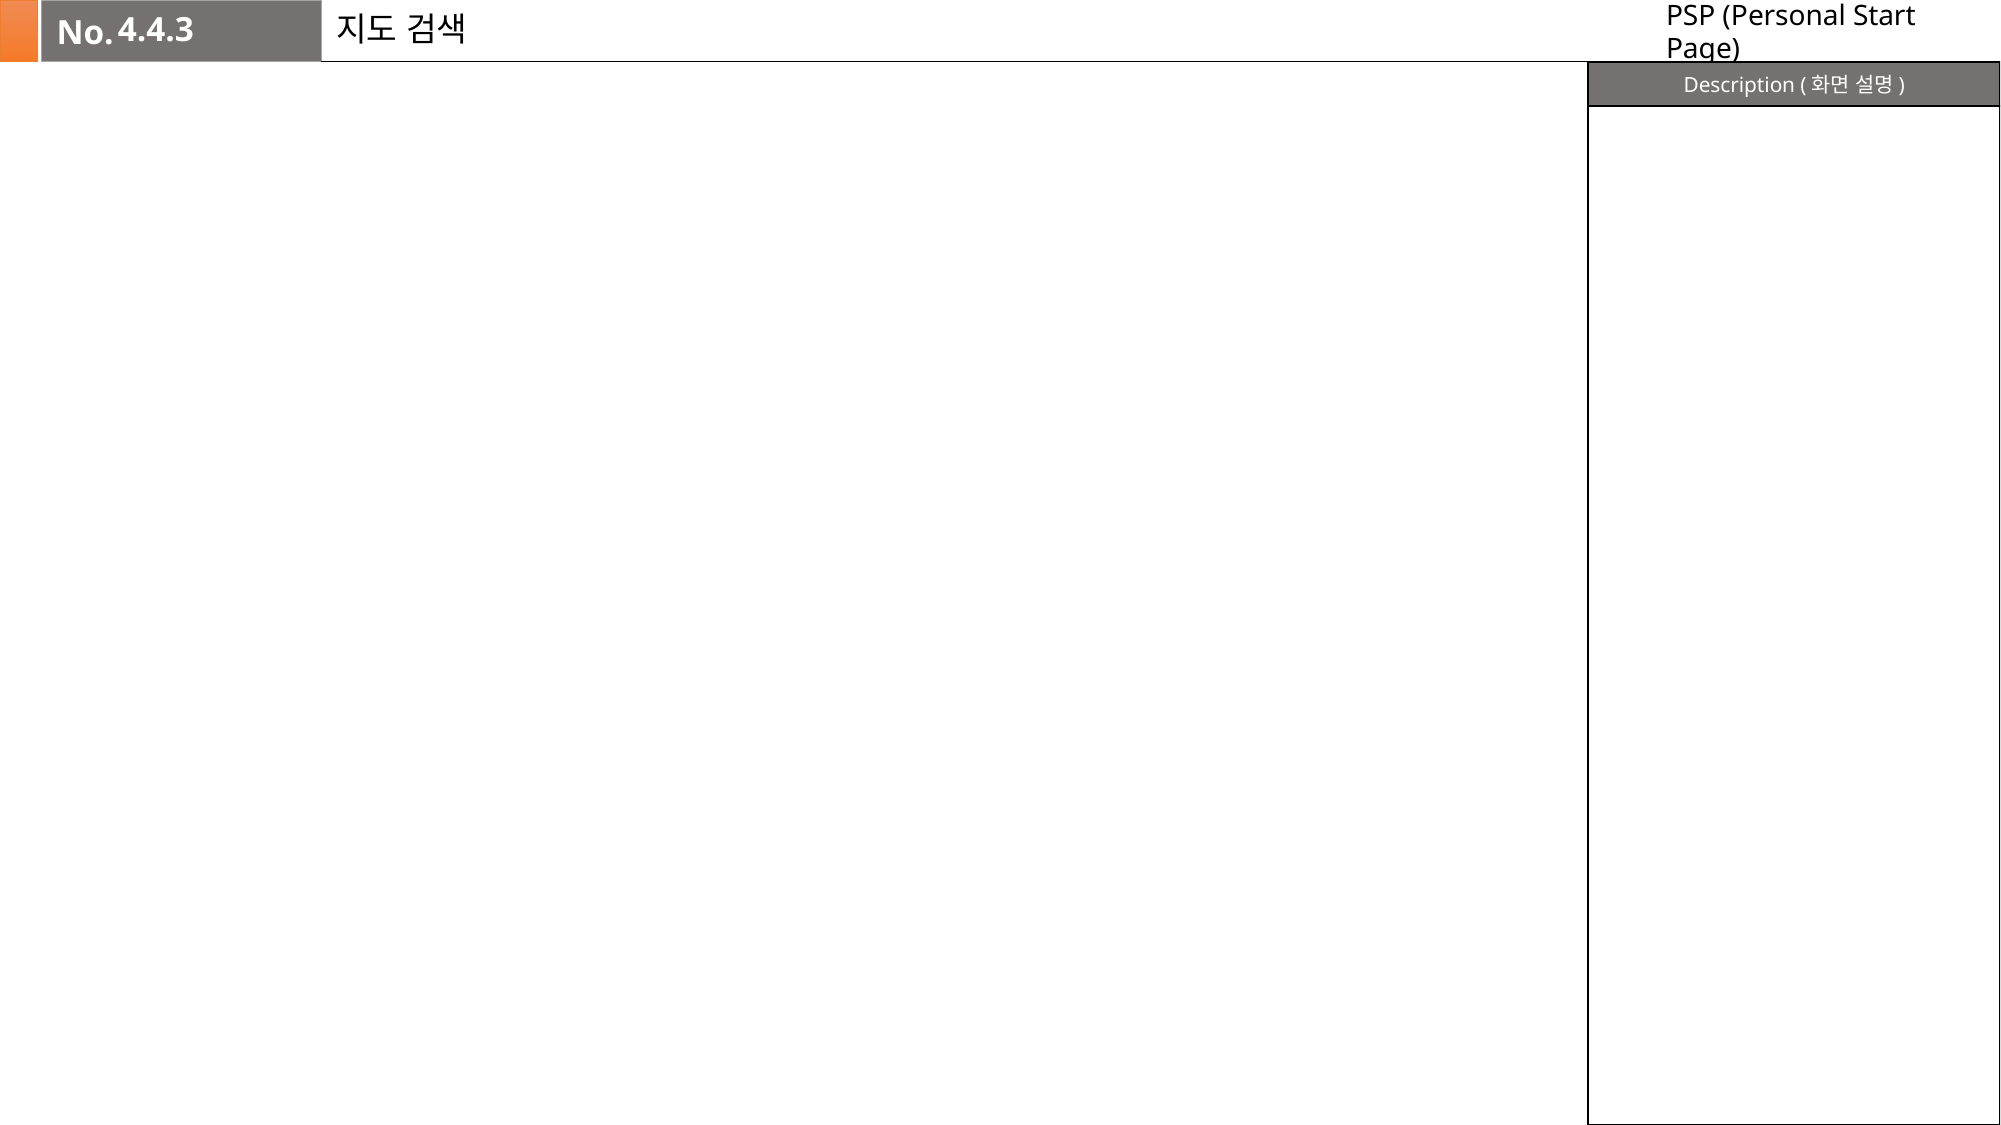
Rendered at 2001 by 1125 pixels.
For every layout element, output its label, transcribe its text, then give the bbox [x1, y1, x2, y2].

list 지도 검색 [321, 0, 1589, 62]
list 4.4.3 [103, 0, 321, 62]
